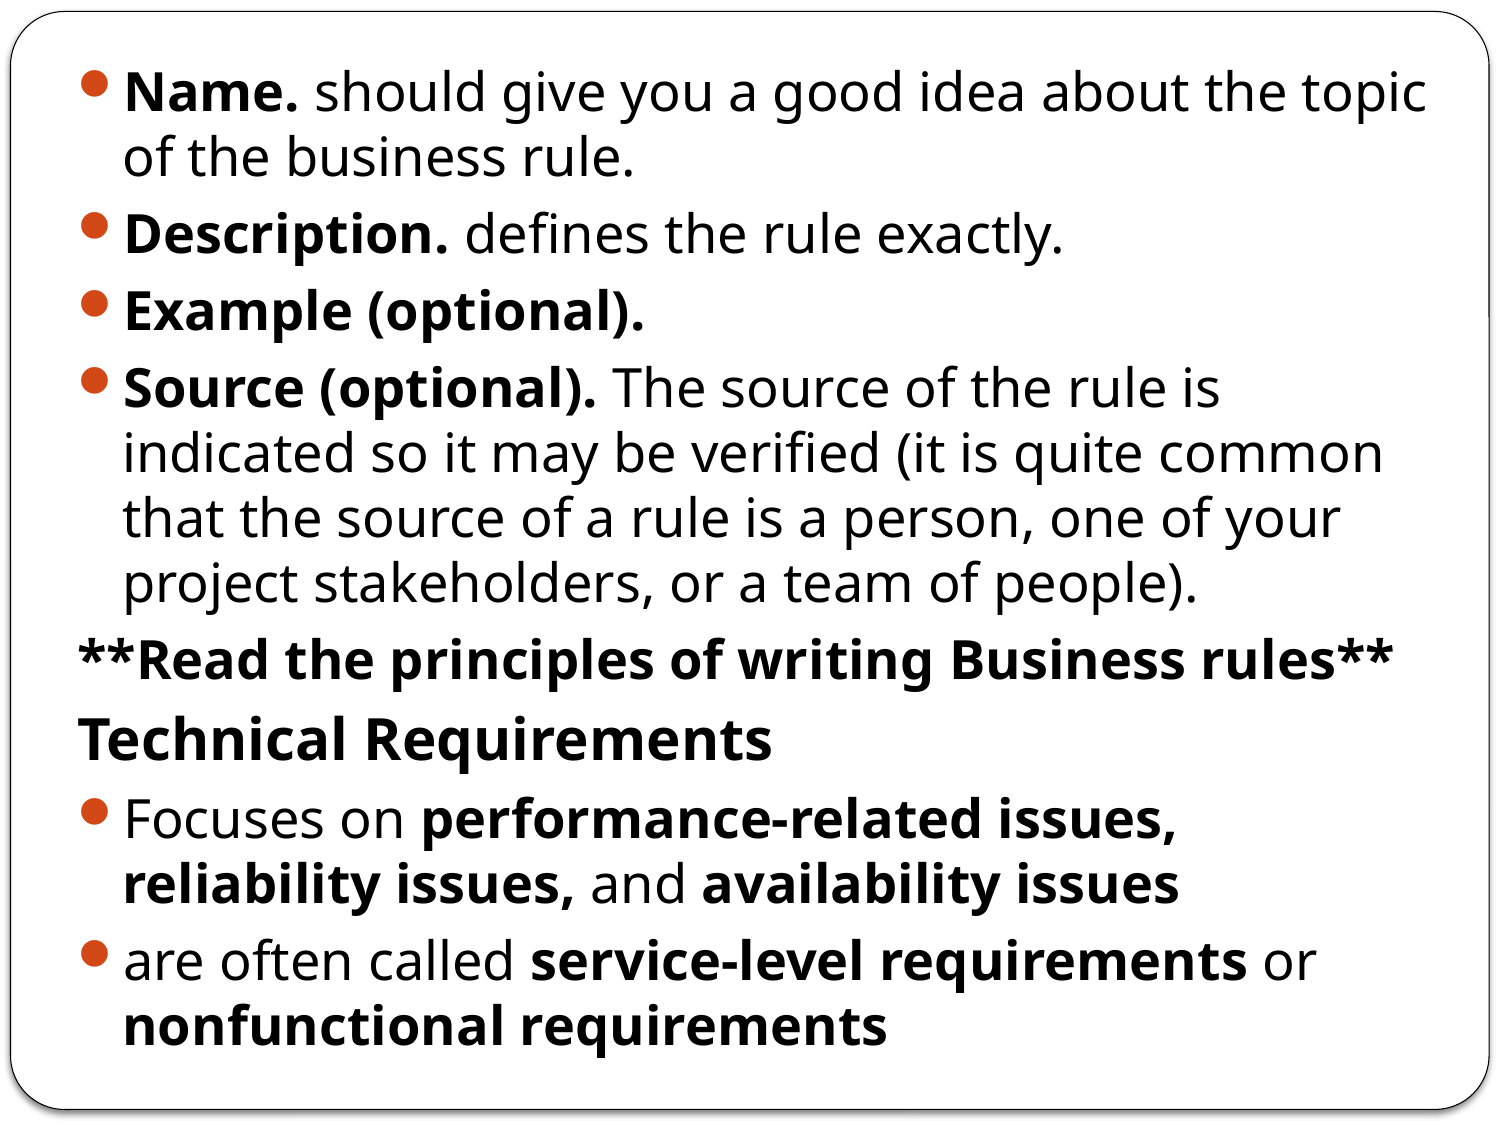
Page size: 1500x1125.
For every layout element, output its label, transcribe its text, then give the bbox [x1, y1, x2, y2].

list Name. should give you a good idea about the topic of the business rule. Description. defines the rule exactly. Example (optional). Source (optional). The source of the rule is indicated so it may be verified (it is quite common that the source of a rule is a person, one of your project stakeholders, or a team of people). **Read the principles of writing Business rules** Technical Requirements Focuses on performance-related issues, reliability issues, and availability issues are often called service-level requirements or nonfunctional requirements [62, 50, 1463, 1075]
